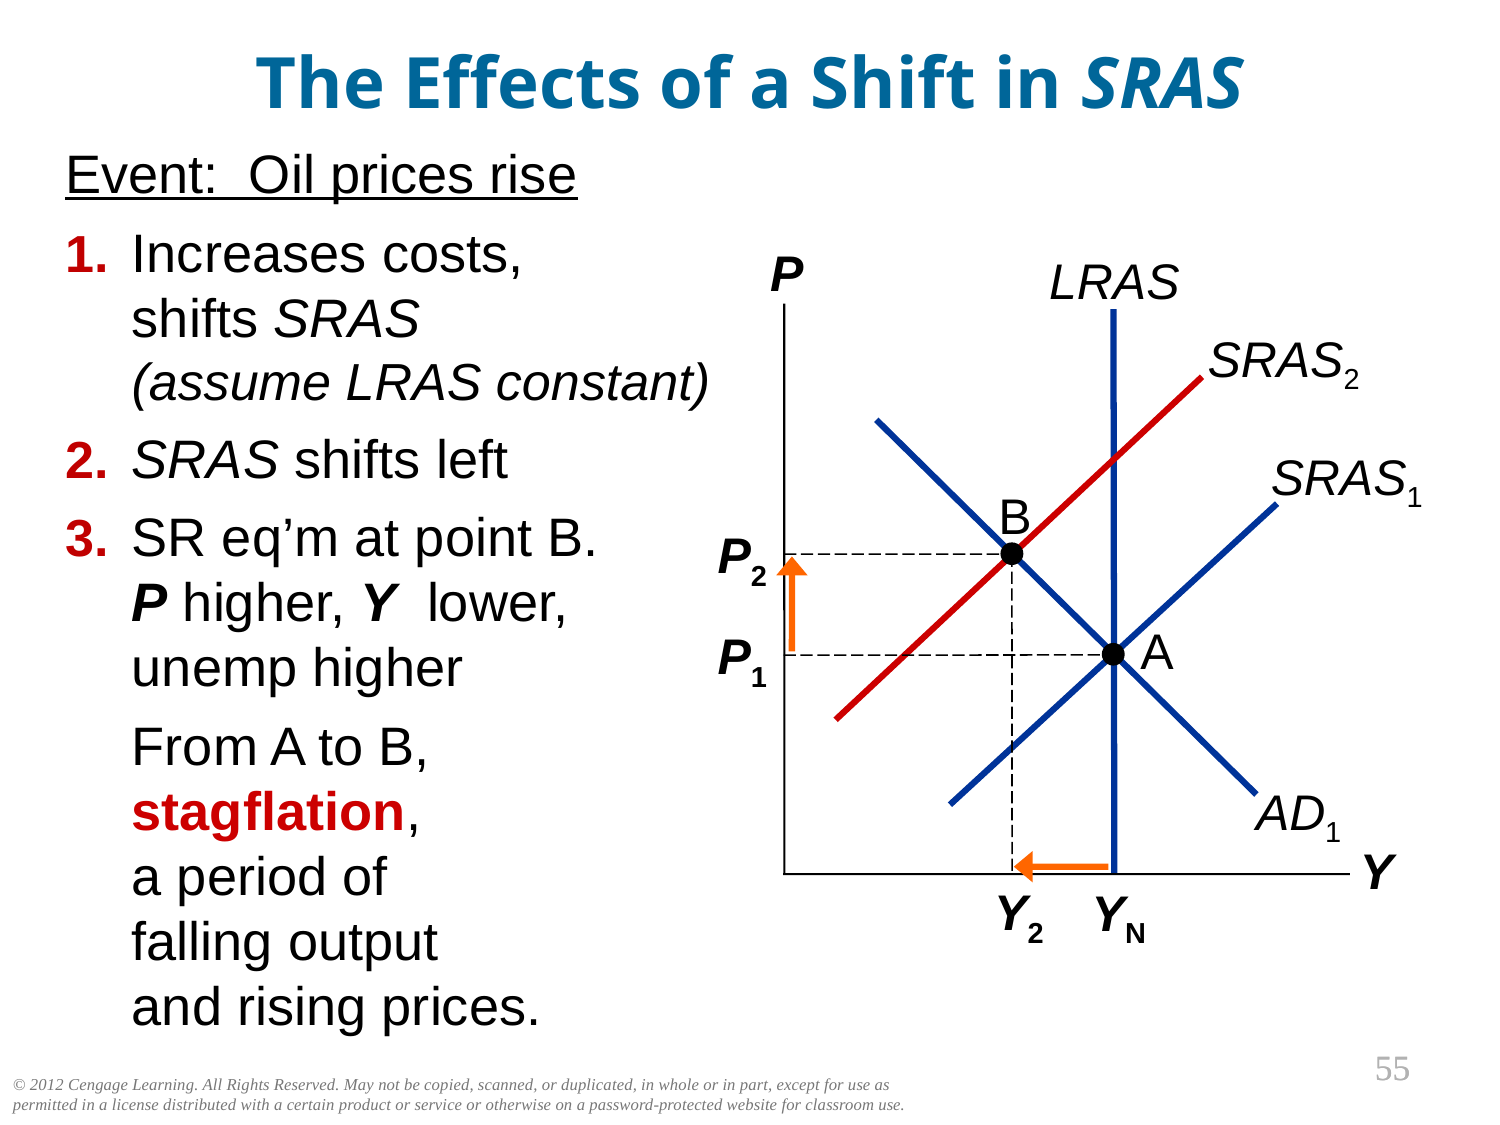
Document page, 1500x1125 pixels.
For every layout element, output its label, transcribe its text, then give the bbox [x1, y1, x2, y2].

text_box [1065, 437, 1444, 805]
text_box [1055, 915, 1212, 950]
title The Effects of a Shift in SRAS [0, 26, 1500, 134]
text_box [702, 484, 1060, 941]
list Event: Oil prices rise 1. Increases costs, shifts SRAS (assume LRAS constant) 2. SRAS shifts left 3. SR eq’m at point B. P higher, Y lower, unemp higher From A to B, stagflation, a period of falling output and rising prices. [50, 132, 743, 1059]
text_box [1065, 813, 1411, 908]
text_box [1065, 618, 1184, 685]
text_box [755, 233, 1411, 482]
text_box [1065, 813, 1361, 849]
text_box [835, 319, 1381, 721]
